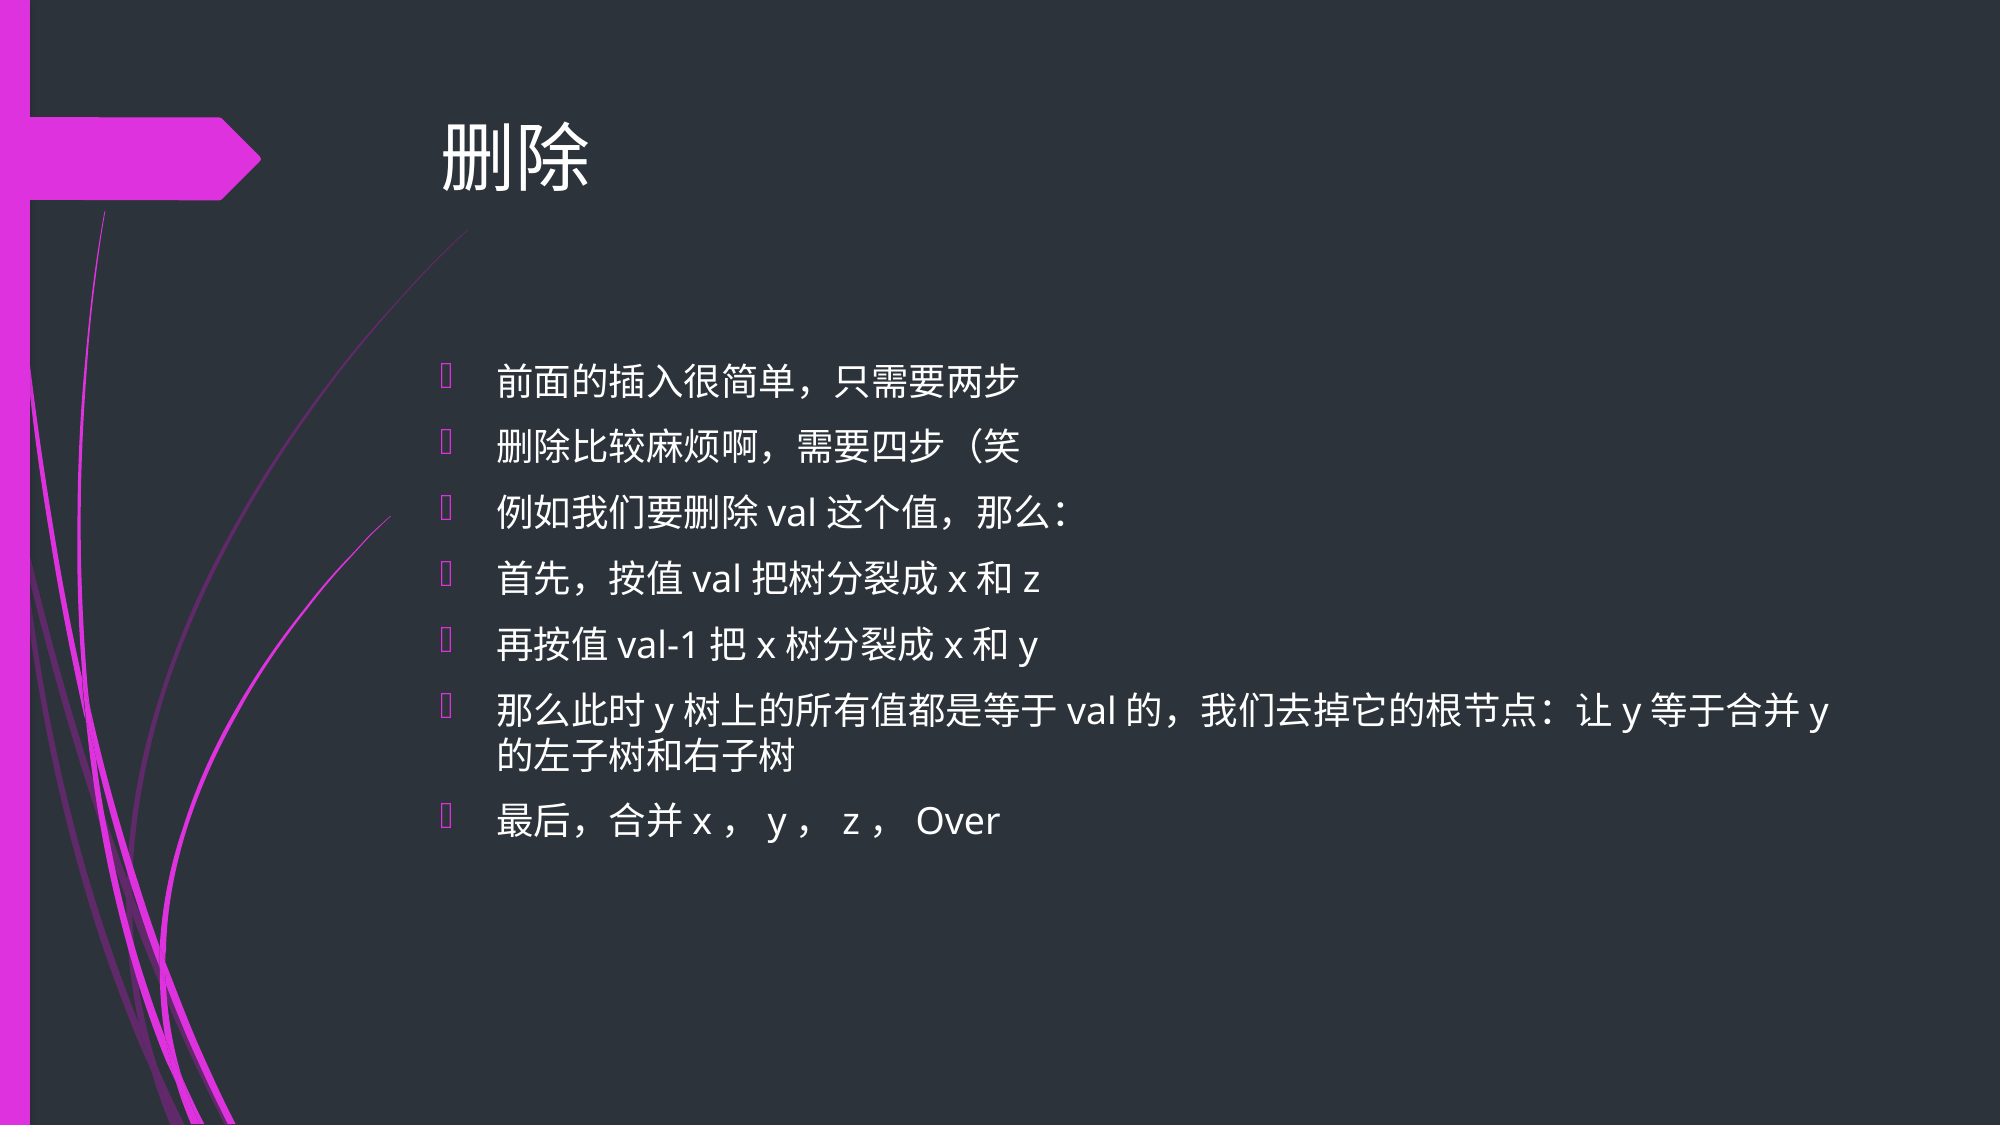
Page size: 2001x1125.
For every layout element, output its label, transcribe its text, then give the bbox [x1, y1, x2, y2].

title 删除 [425, 102, 1888, 313]
list 前面的插入很简单，只需要两步 删除比较麻烦啊，需要四步（笑 例如我们要删除val这个值，那么： 首先，按值val把树分裂成x和z 再按值val-1把x树分裂成x和y 那么此时y树上的所有值都是等于val的，我们去掉它的根节点：让y等于合并y的左子树和右子树 最后，合并x，y，z，Over [424, 350, 1888, 970]
